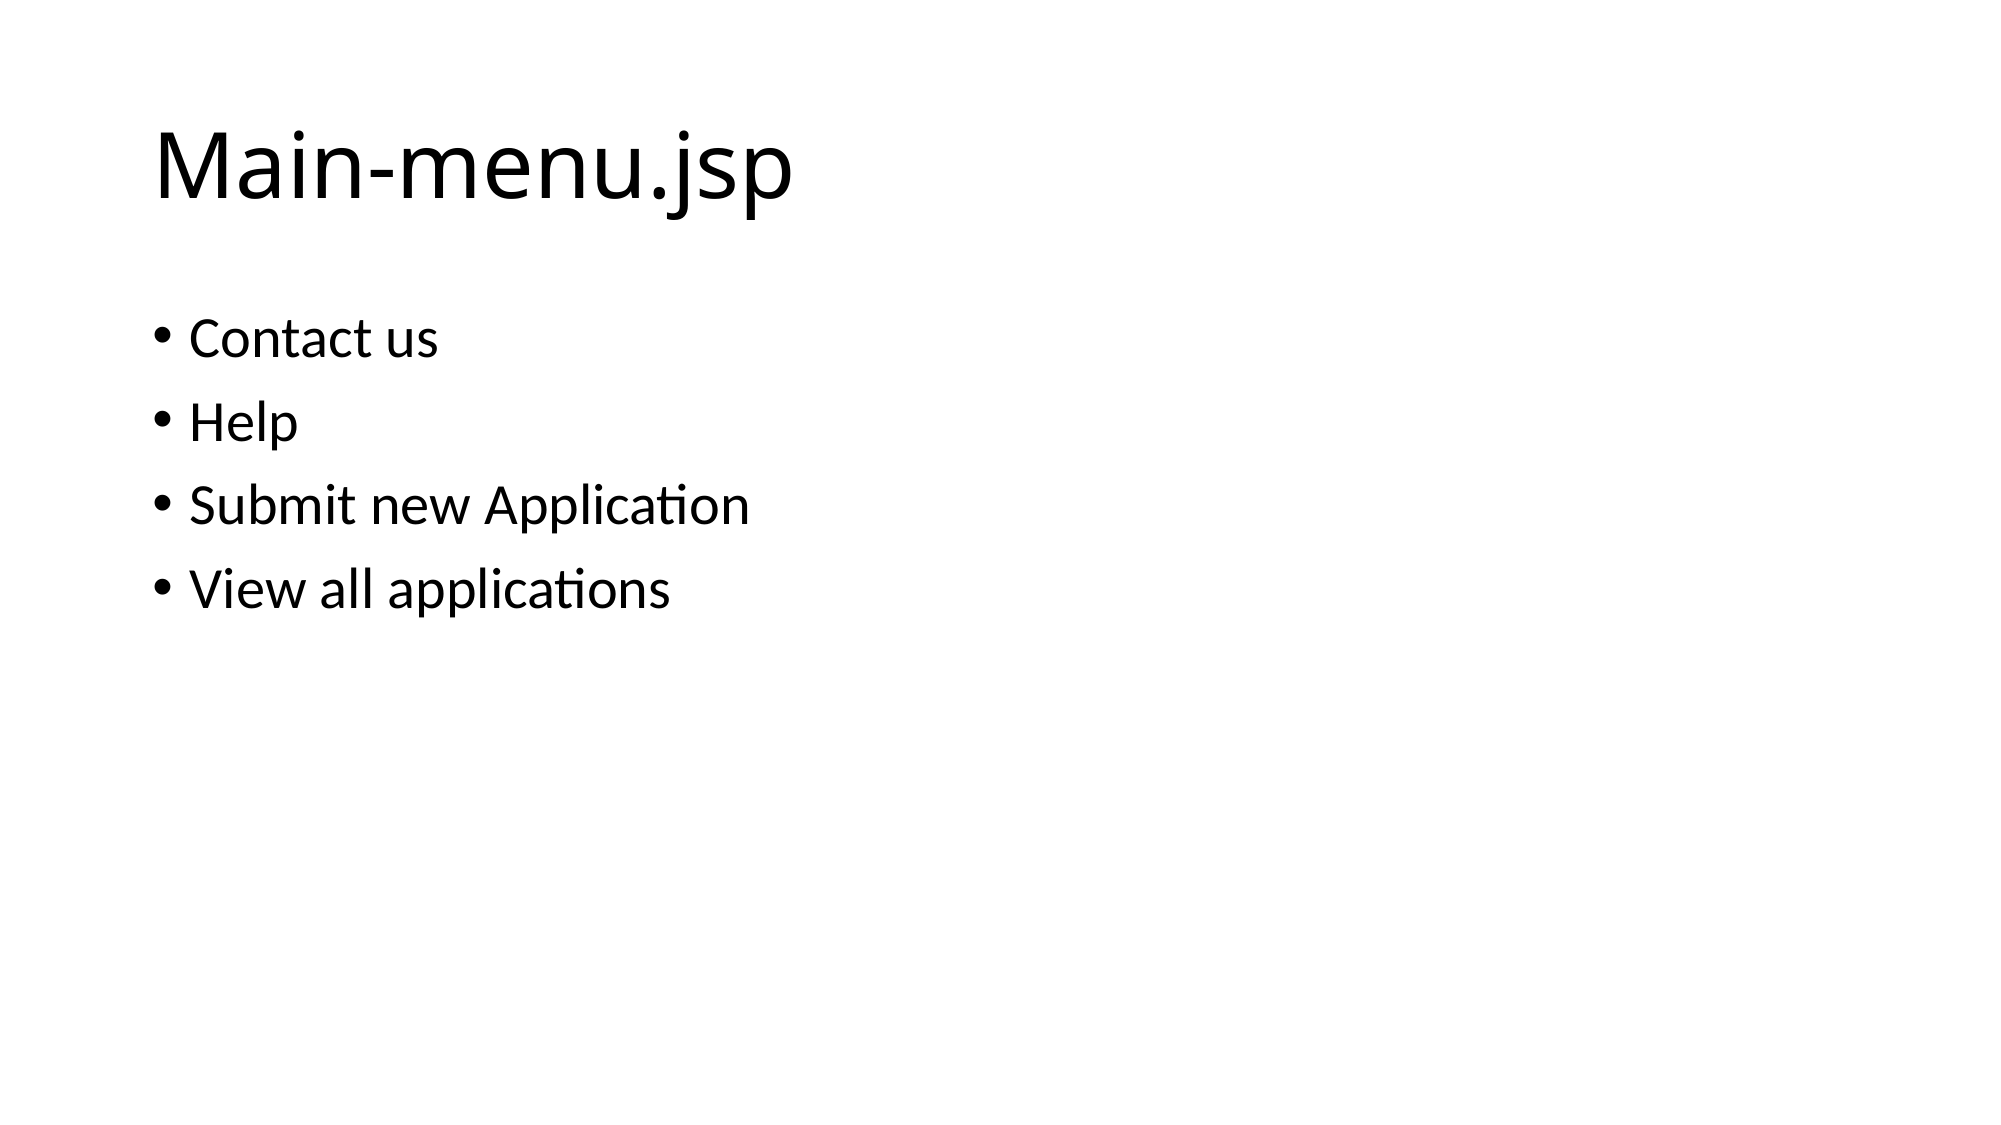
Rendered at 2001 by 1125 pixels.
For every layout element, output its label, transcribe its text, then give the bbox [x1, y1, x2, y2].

list Contact us Help Submit new Application View all applications [137, 299, 1863, 1014]
title Main-menu.jsp [137, 59, 1863, 278]
